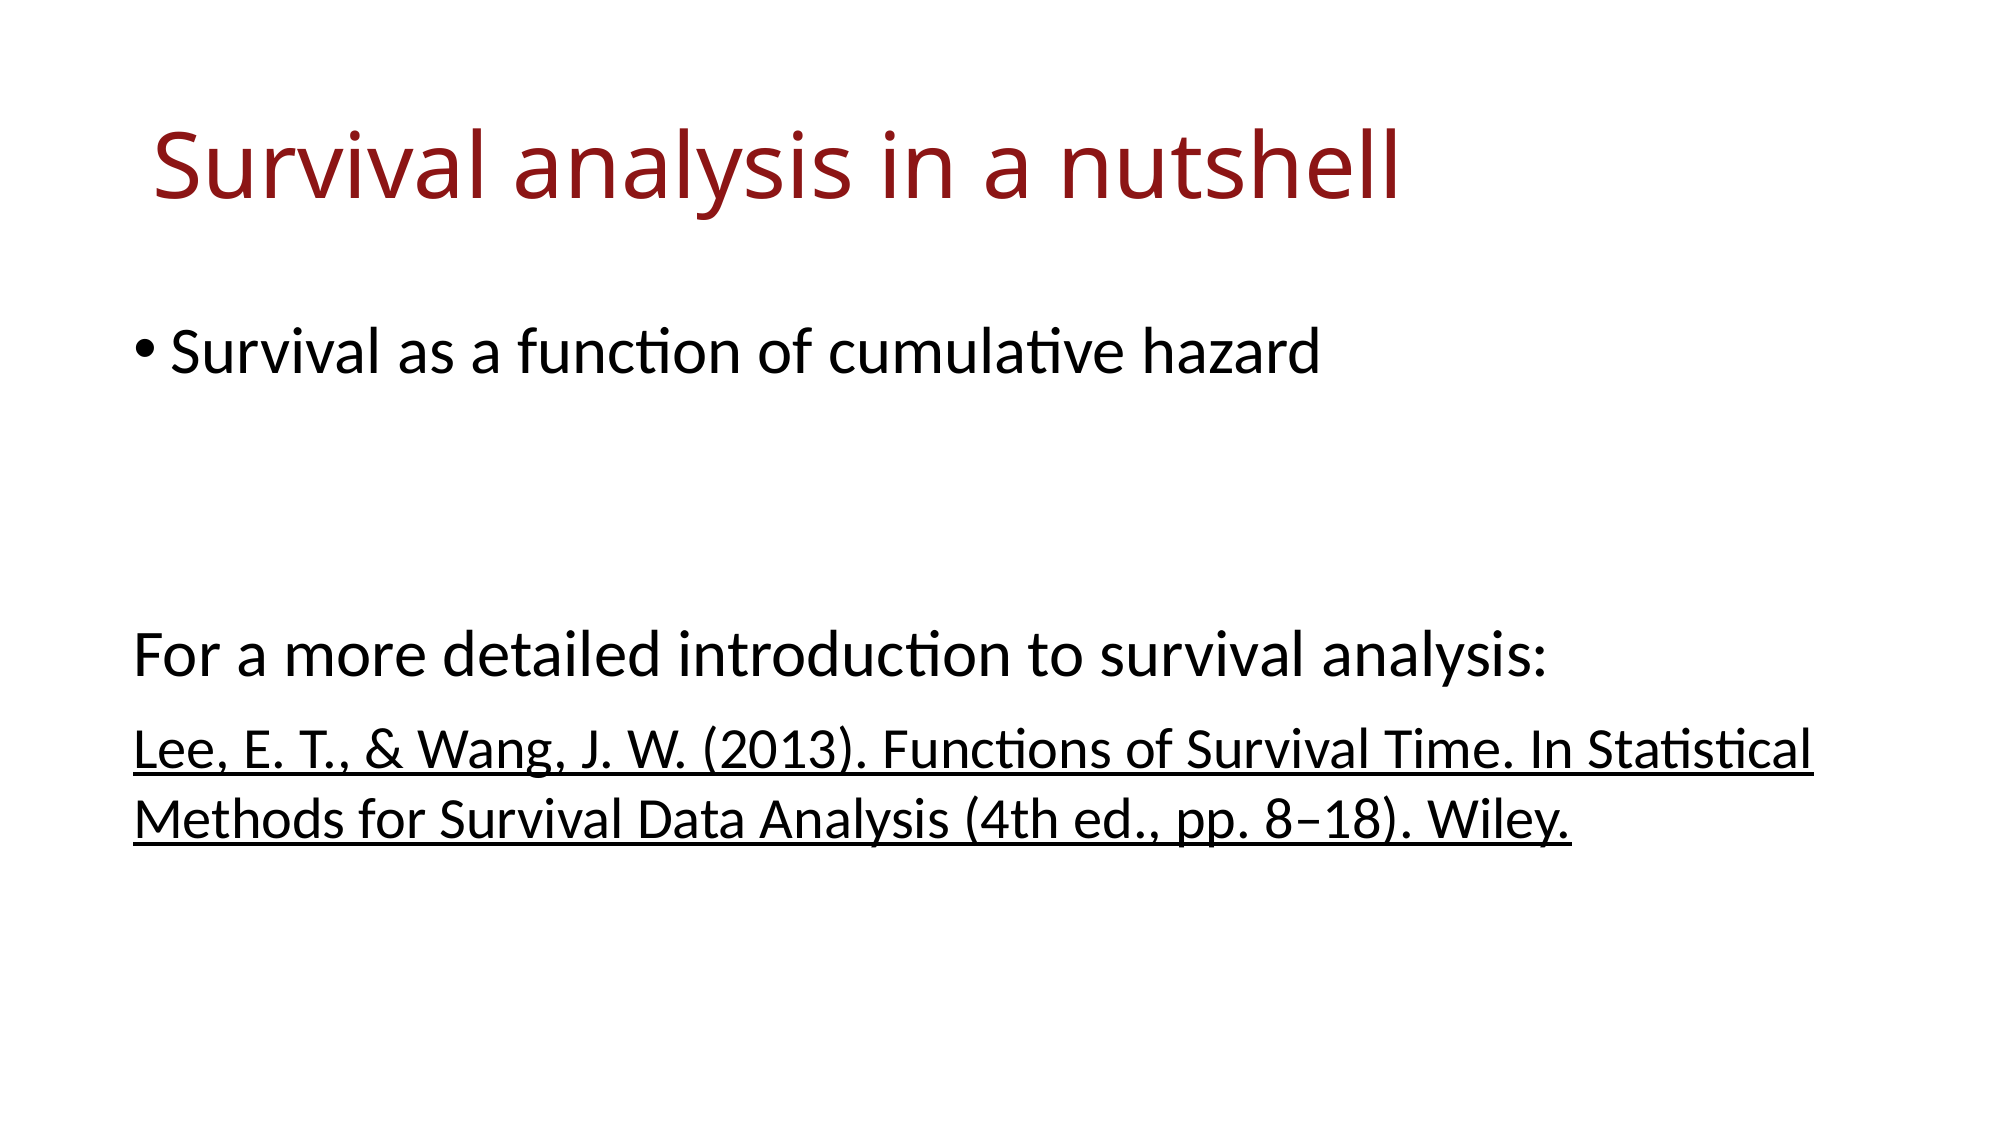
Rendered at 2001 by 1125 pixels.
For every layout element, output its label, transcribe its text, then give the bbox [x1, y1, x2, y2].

title Survival analysis in a nutshell [137, 59, 1863, 278]
